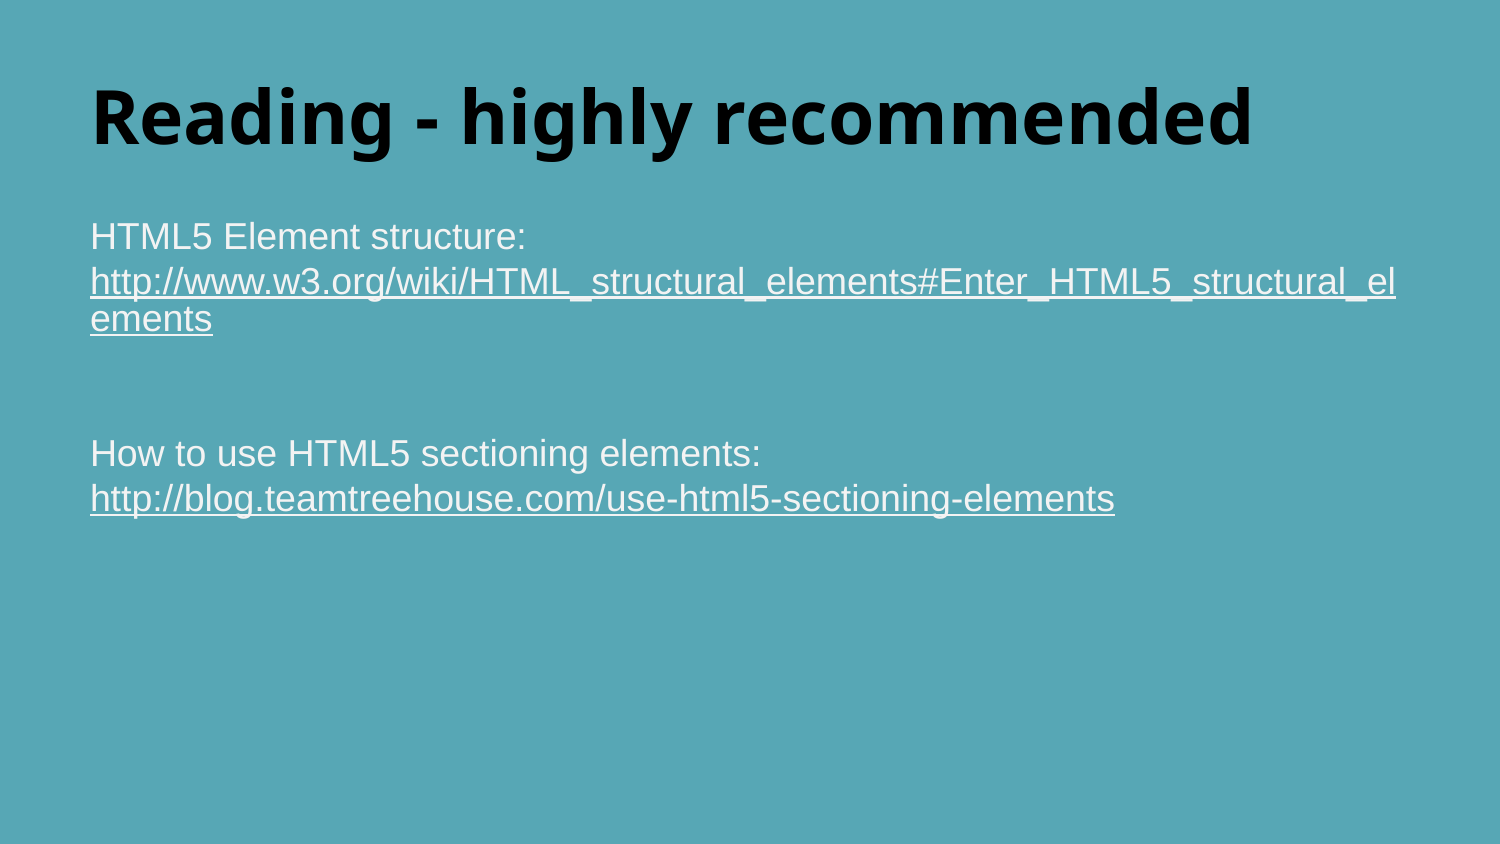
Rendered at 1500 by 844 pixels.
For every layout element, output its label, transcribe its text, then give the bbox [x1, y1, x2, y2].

list HTML5 Element structure: http://www.w3.org/wiki/HTML_structural_elements#Enter_HTML5_structural_elements How to use HTML5 sectioning elements: http://blog.teamtreehouse.com/use-html5-sectioning-elements [75, 196, 1425, 808]
title Reading - highly recommended [75, 33, 1425, 175]
